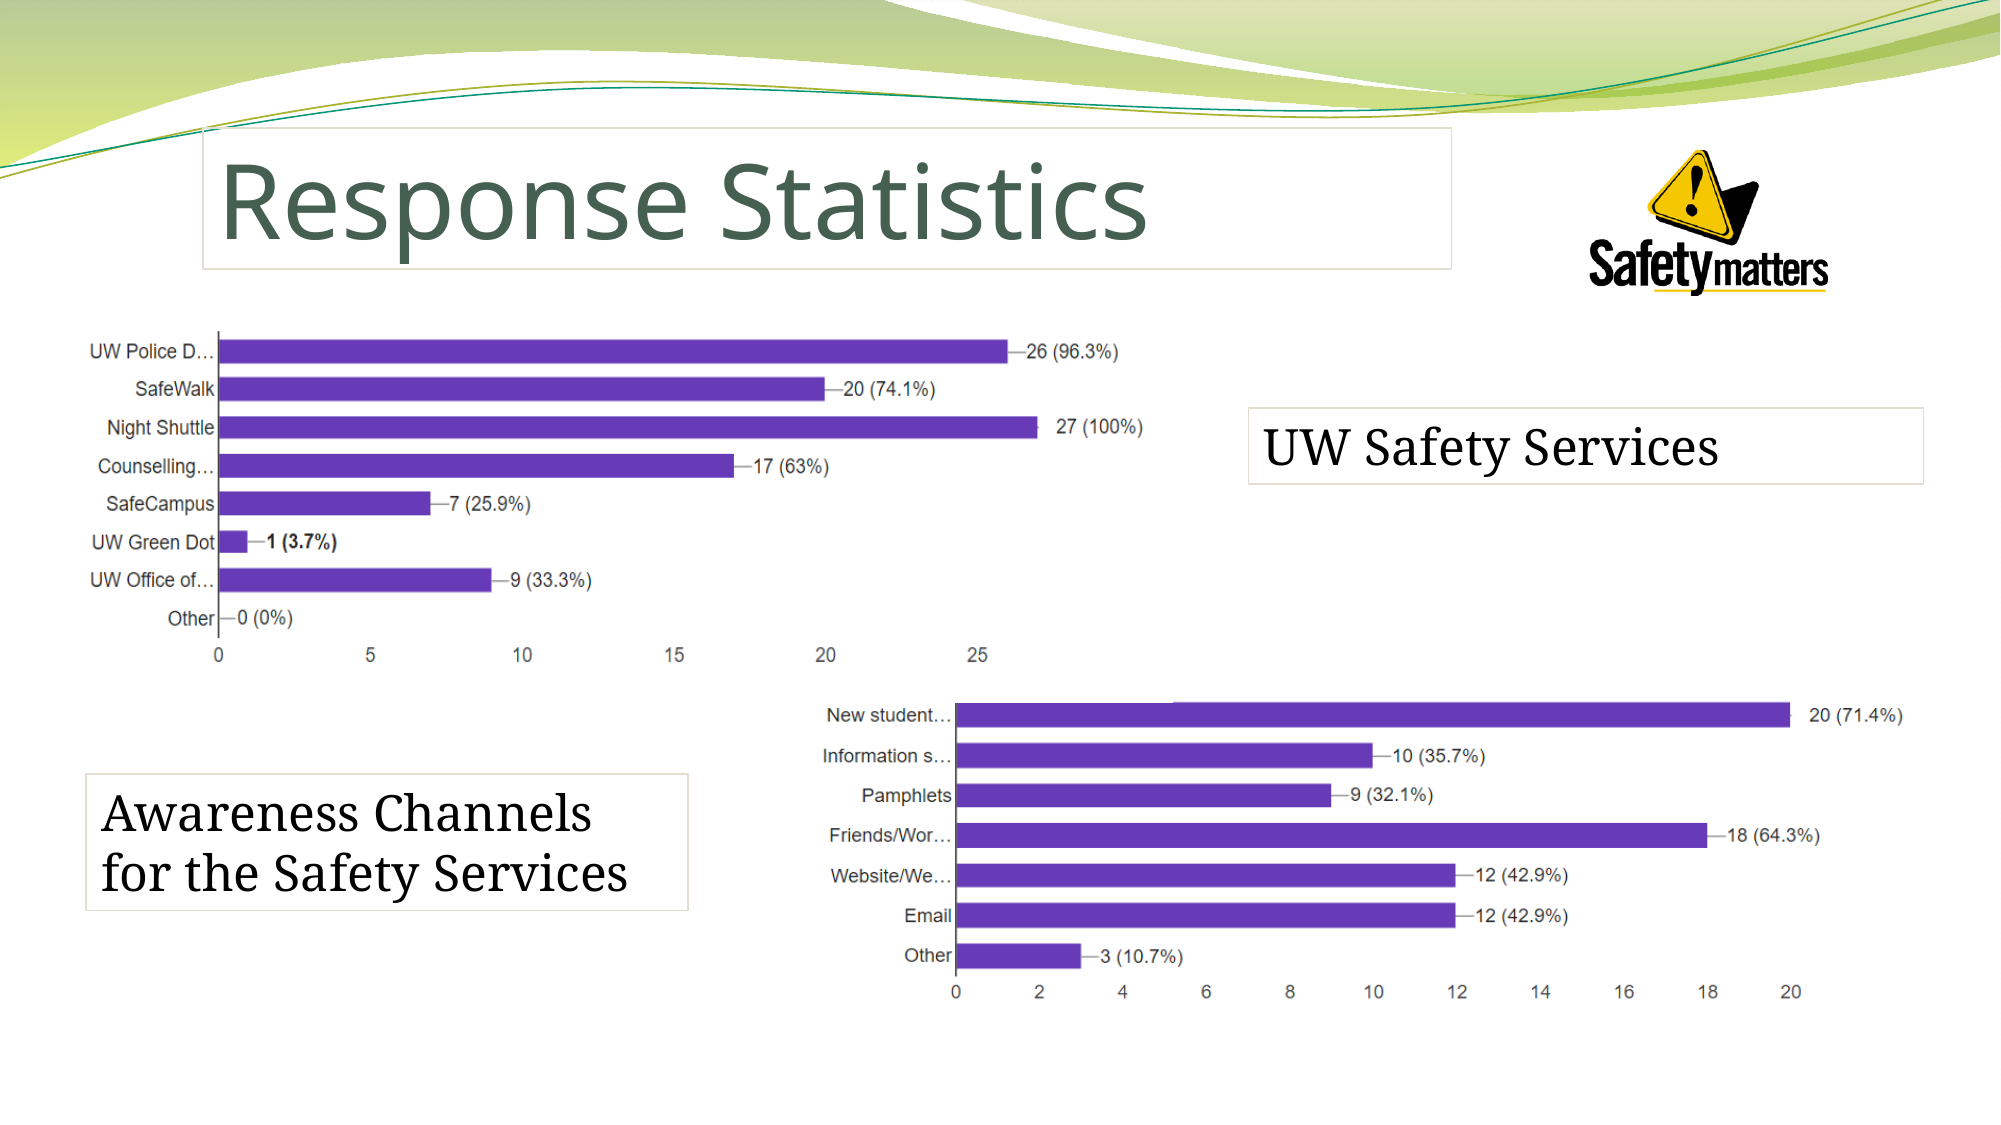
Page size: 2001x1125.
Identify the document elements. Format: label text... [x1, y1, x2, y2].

text_box Response Statistics [202, 127, 1452, 270]
text_box UW Safety Services [1248, 408, 1924, 484]
picture [54, 304, 1924, 1059]
text_box Awareness Channels for the Safety Services [86, 774, 689, 911]
picture [1577, 133, 1840, 309]
